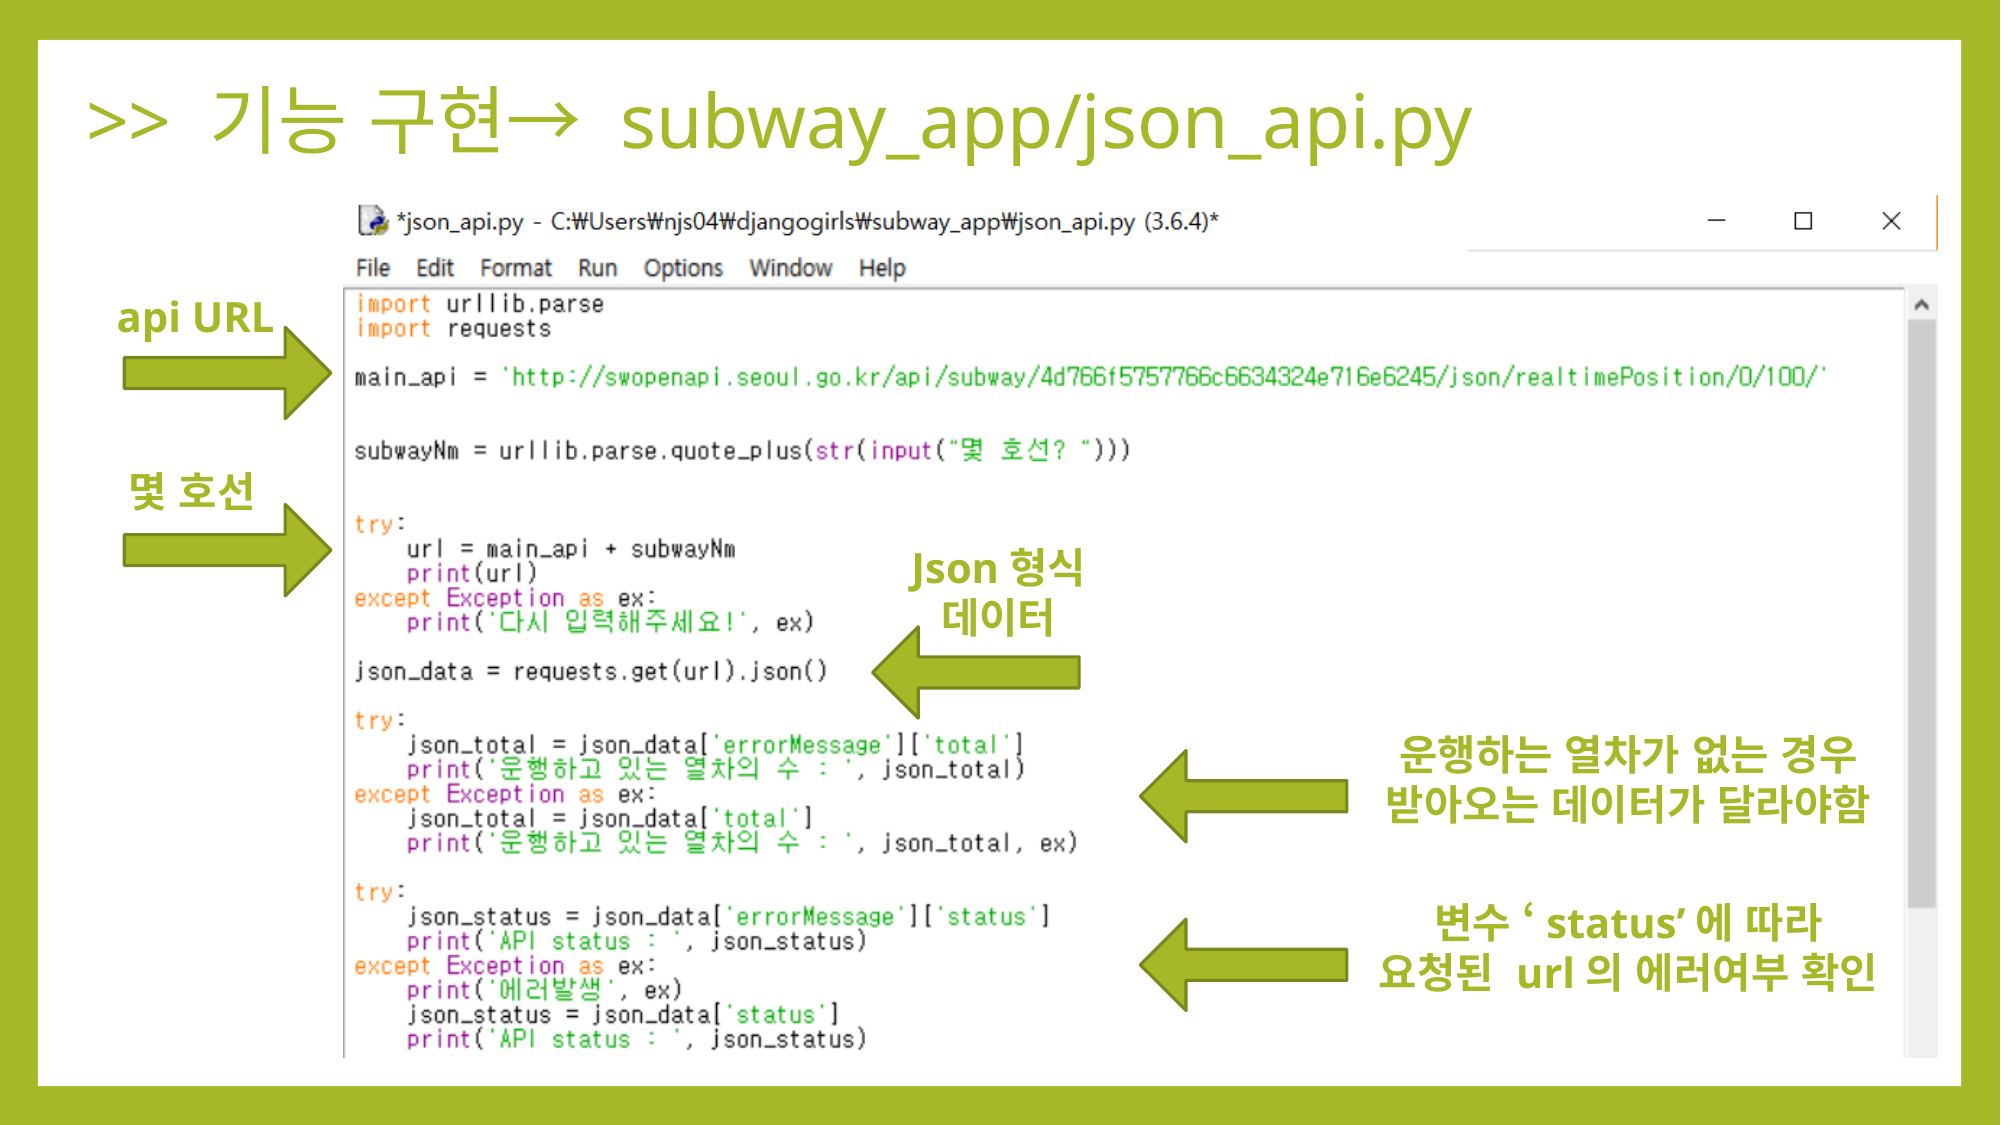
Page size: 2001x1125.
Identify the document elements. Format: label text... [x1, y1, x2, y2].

text_box [122, 502, 333, 598]
text_box >> 기능 구현→ subway_app/json_api.py [71, 65, 1488, 171]
text_box 몇 호선 [113, 458, 271, 524]
text_box api URL [101, 283, 290, 349]
picture [342, 195, 1938, 1058]
text_box [122, 329, 333, 421]
